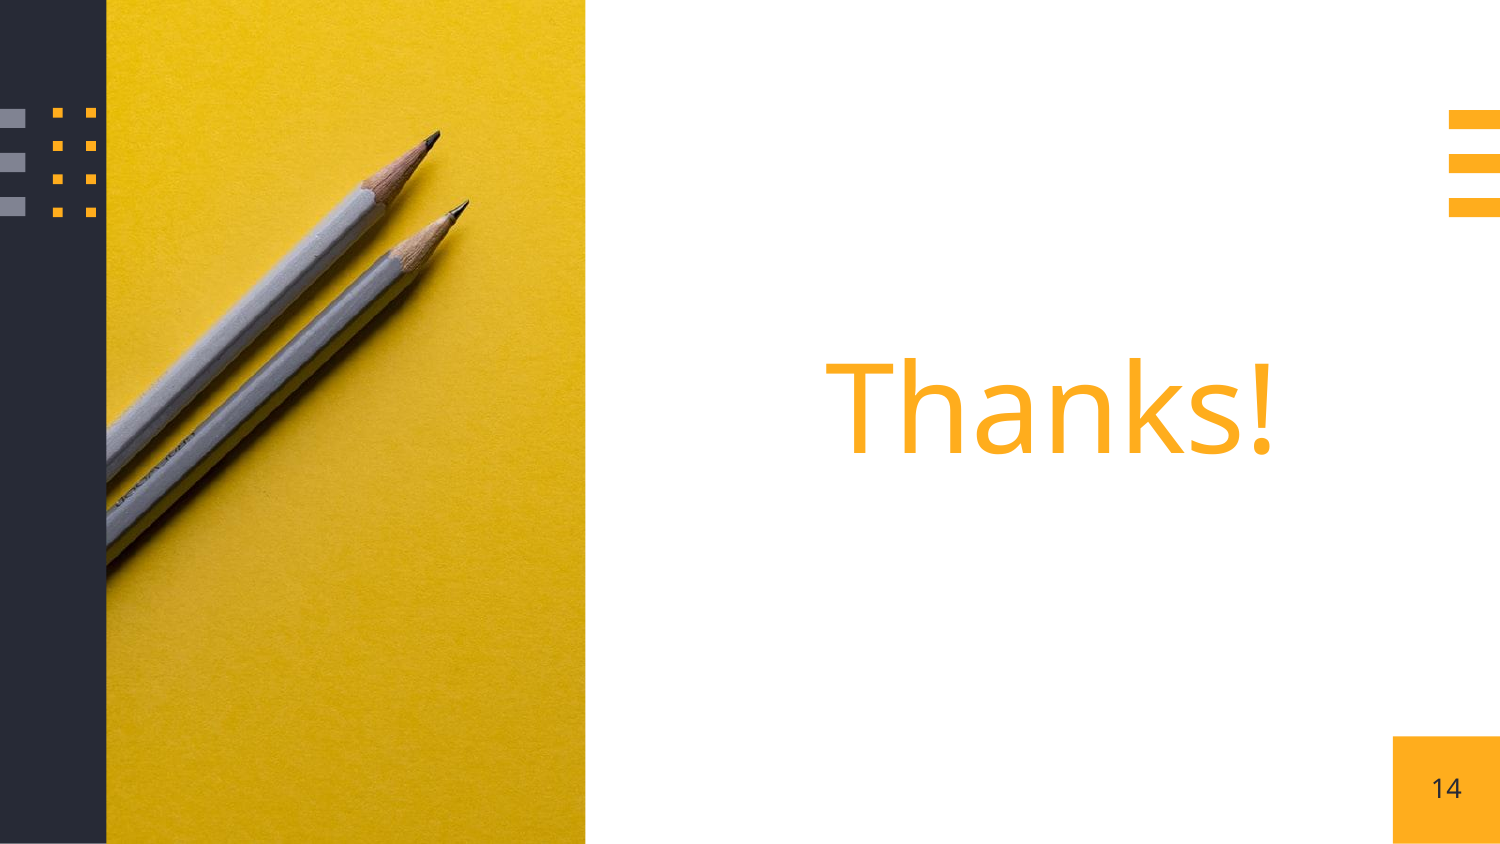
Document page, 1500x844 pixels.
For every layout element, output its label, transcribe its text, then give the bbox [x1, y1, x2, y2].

picture [106, 0, 586, 844]
slide_number 14 [1392, 736, 1500, 844]
title Thanks! [825, 344, 1500, 482]
